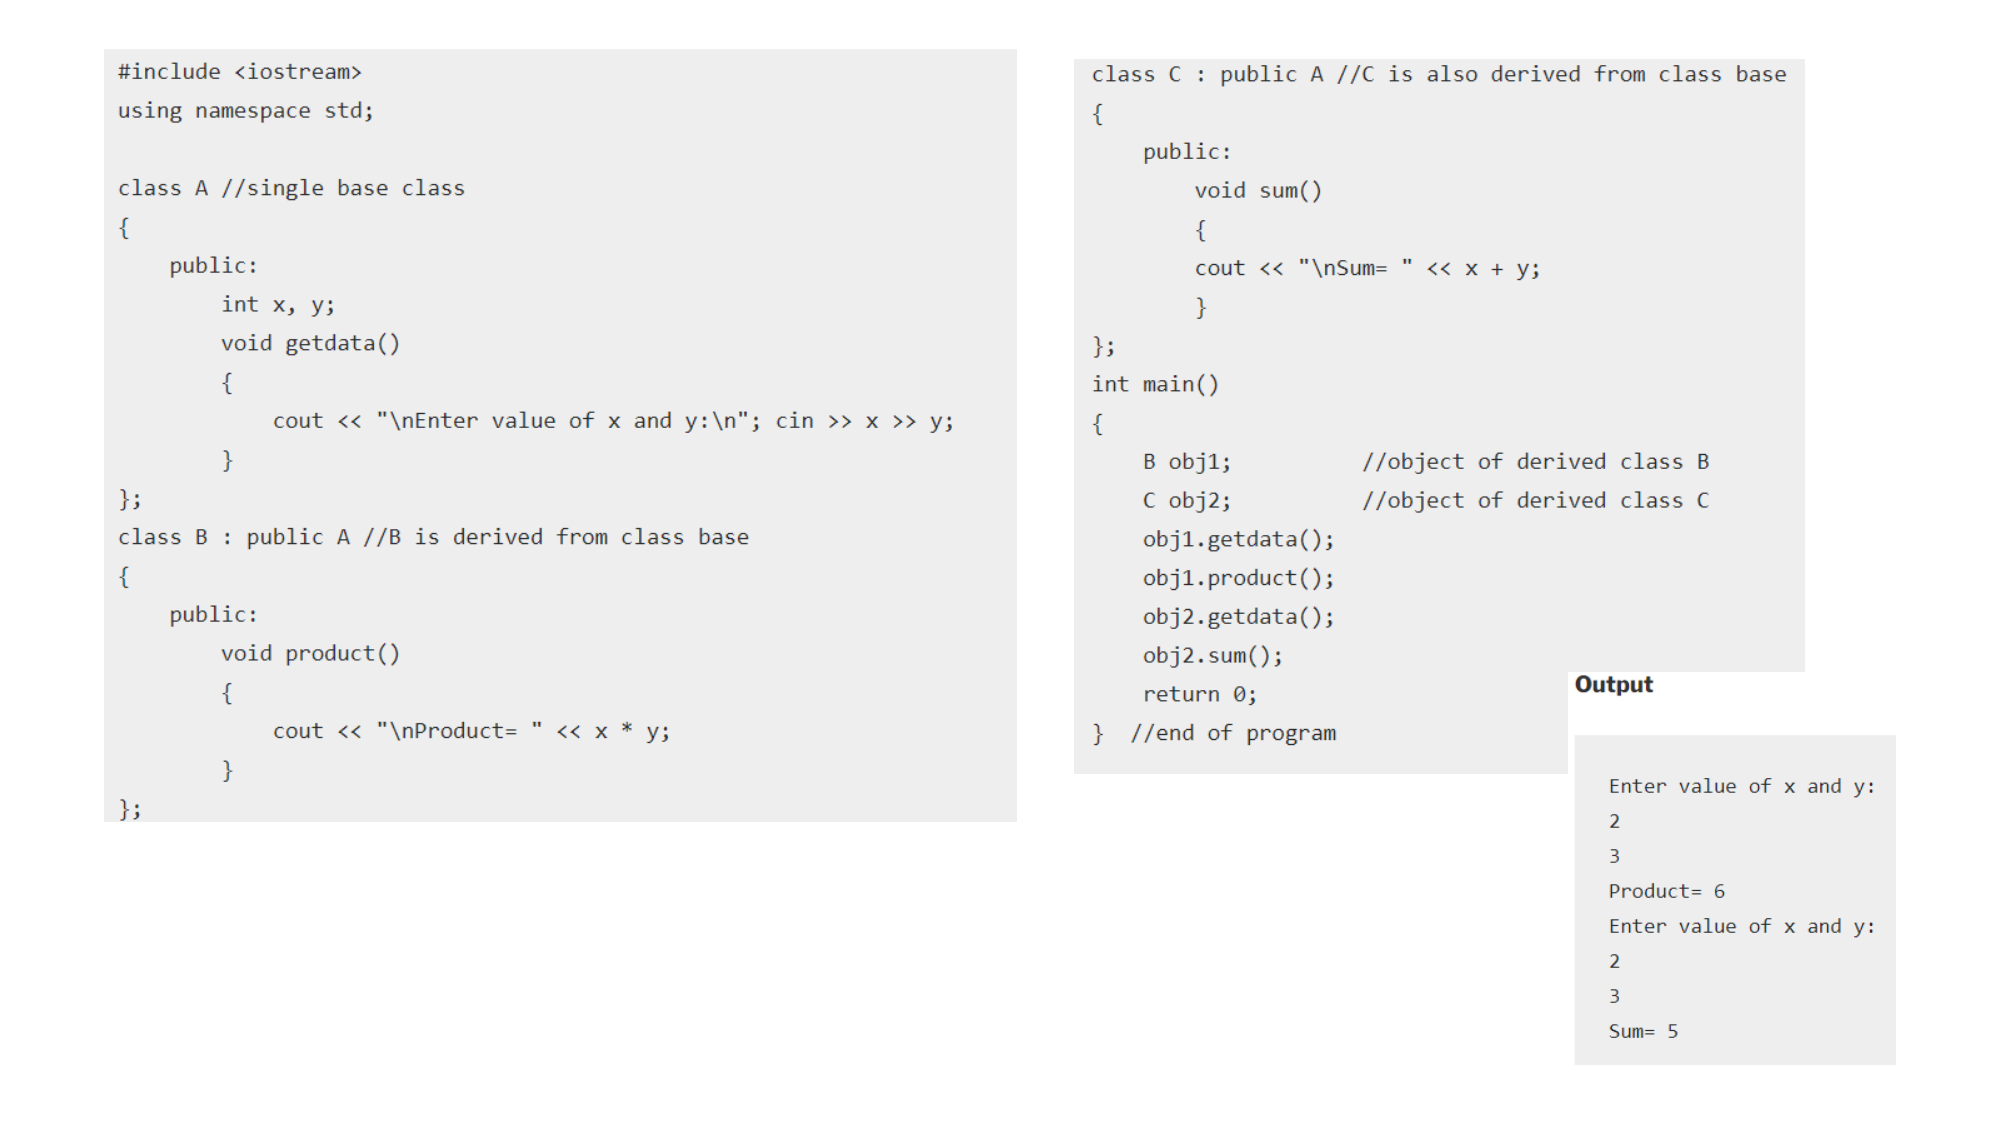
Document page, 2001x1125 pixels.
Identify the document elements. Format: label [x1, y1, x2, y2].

picture [1568, 672, 1896, 1066]
list [1074, 59, 1805, 774]
picture [104, 49, 1017, 822]
